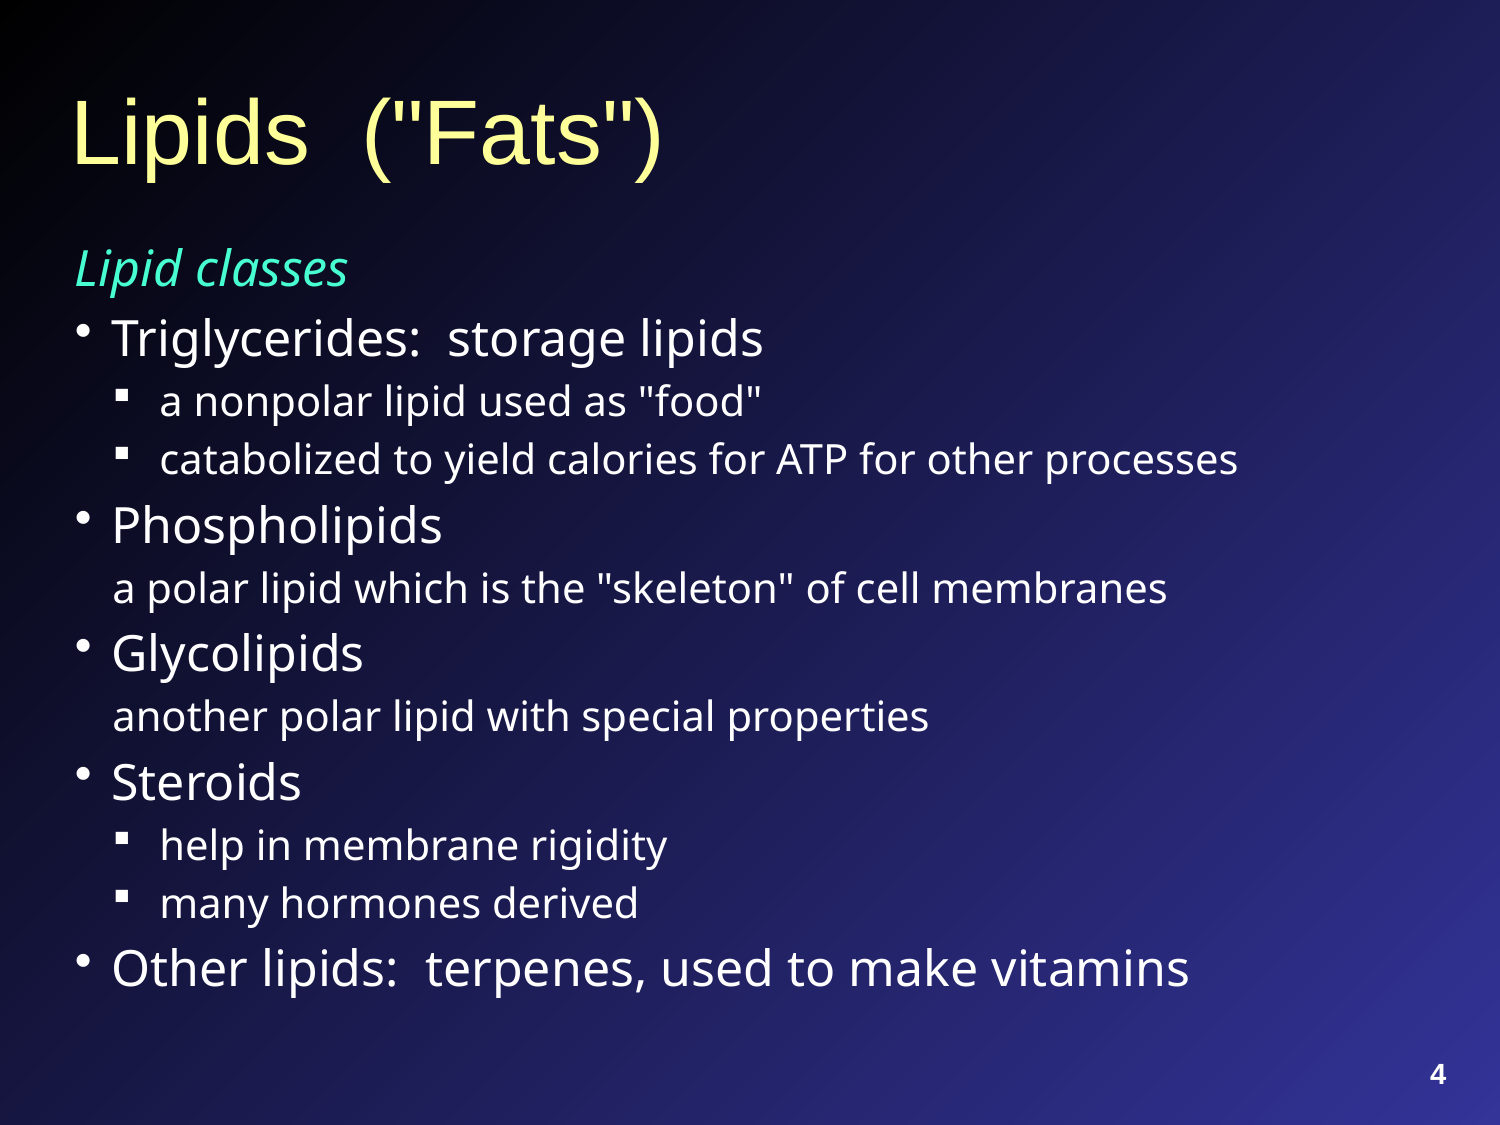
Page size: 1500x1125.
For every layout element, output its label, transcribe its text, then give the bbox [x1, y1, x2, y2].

slide_number 4 [1111, 1042, 1462, 1103]
title Lipids ("Fats") [55, 65, 1435, 192]
list Lipid classes Triglycerides: storage lipids a nonpolar lipid used as "food" catabolized to yield calories for ATP for other processes Phospholipids a polar lipid which is the "skeleton" of cell membranes Glycolipids another polar lipid with special properties Steroids help in membrane rigidity many hormones derived Other lipids: terpenes, used to make vitamins [59, 228, 1437, 1006]
